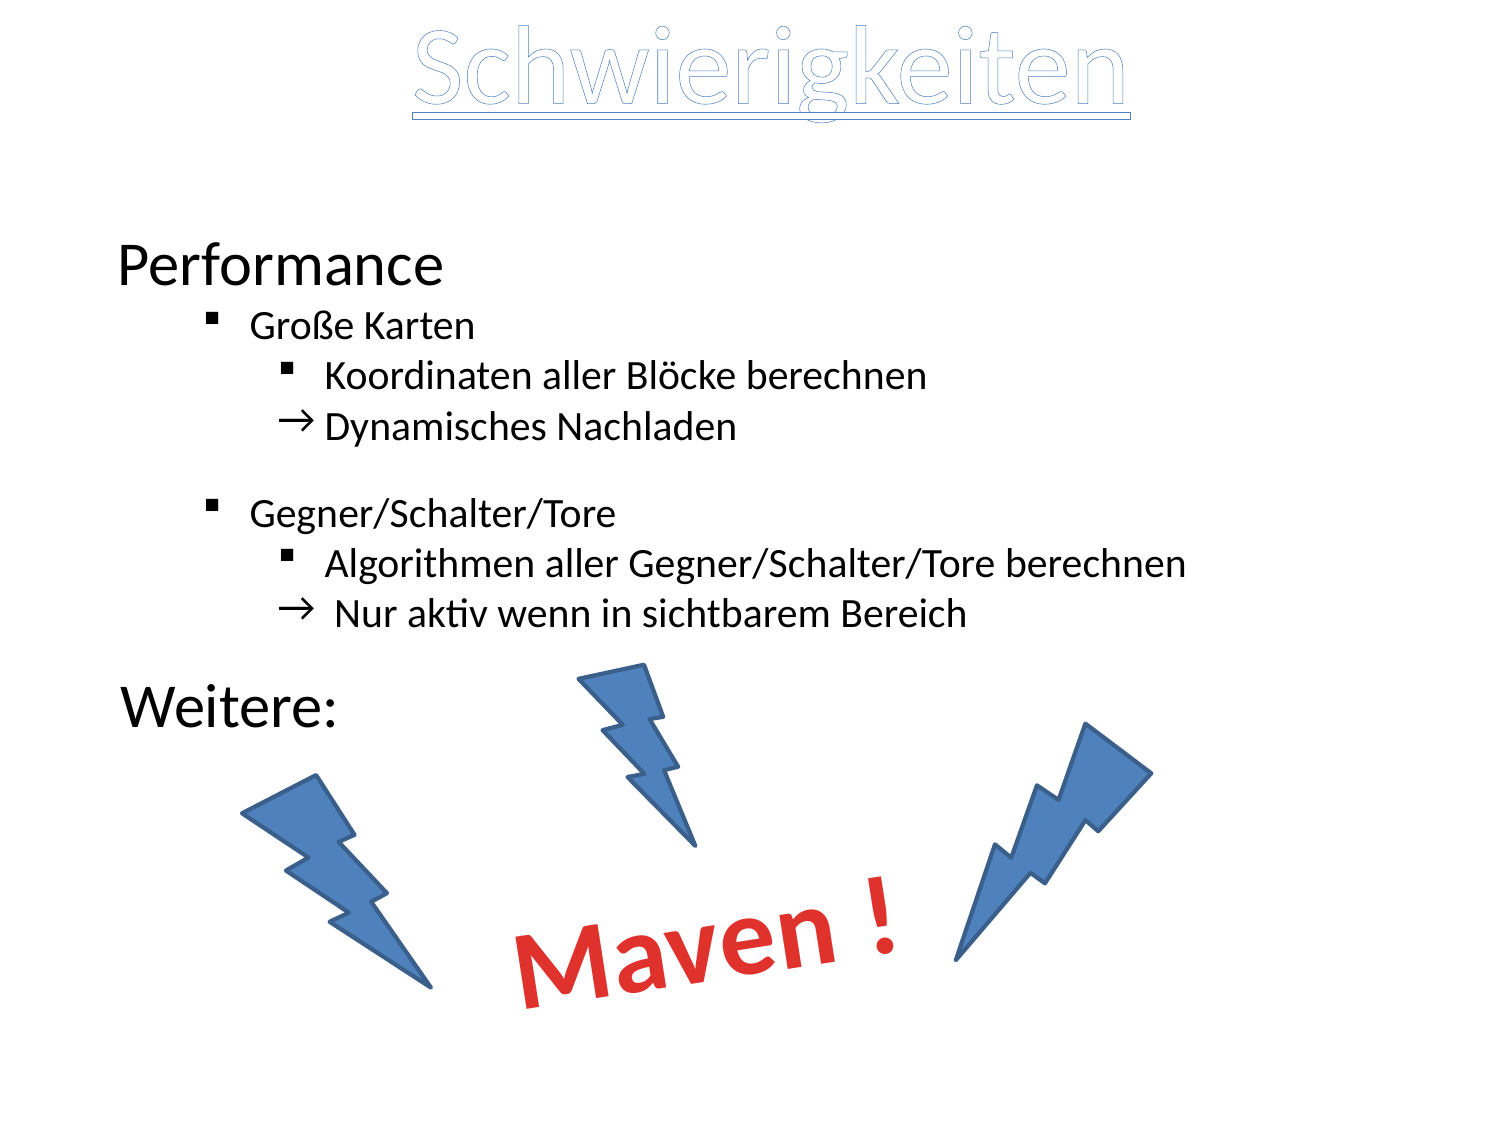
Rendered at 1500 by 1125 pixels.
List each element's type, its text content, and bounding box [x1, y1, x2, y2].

text_box [239, 773, 433, 990]
text_box Weitere: [105, 657, 355, 748]
text_box Maven ! [485, 829, 925, 1043]
text_box [576, 662, 698, 848]
text_box Performance [102, 214, 460, 305]
text_box Schwierigkeiten [182, 0, 1360, 134]
text_box Große Karten Koordinaten aller Blöcke berechnen Dynamisches Nachladen Gegner/Schalter/Tore Algorithmen aller Gegner/Schalter/Tore berechnen Nur aktiv wenn in sichtbarem Bereich [188, 290, 1203, 644]
text_box [953, 721, 1154, 962]
